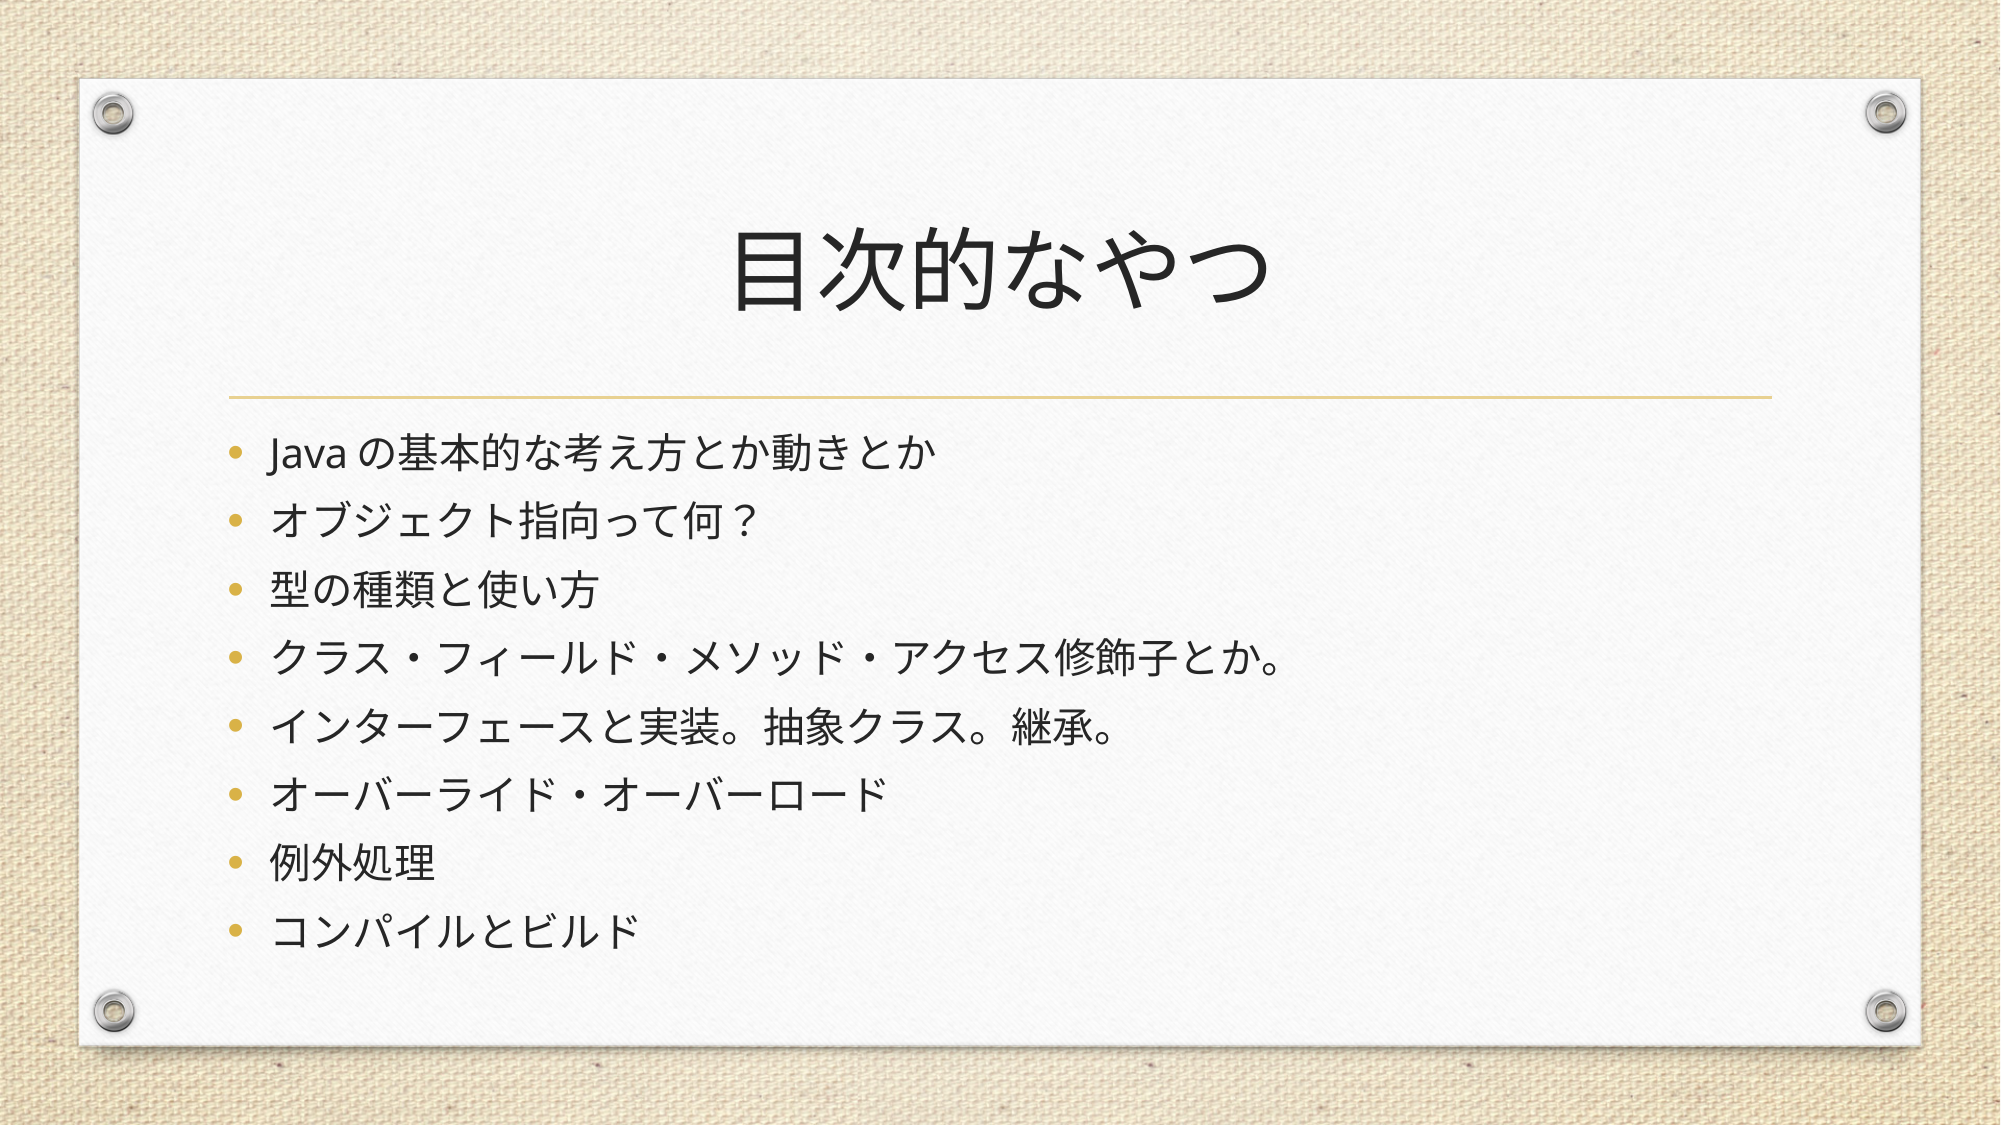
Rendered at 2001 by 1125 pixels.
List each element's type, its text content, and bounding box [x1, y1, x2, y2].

picture [0, 0, 2001, 1125]
list Javaの基本的な考え方とか動きとか オブジェクト指向って何？ 型の種類と使い方 クラス・フィールド・メソッド・アクセス修飾子とか。 インターフェースと実装。抽象クラス。継承。 オーバーライド・オーバーロード 例外処理 コンパイルとビルド [212, 419, 1788, 964]
title 目次的なやつ [212, 161, 1788, 375]
